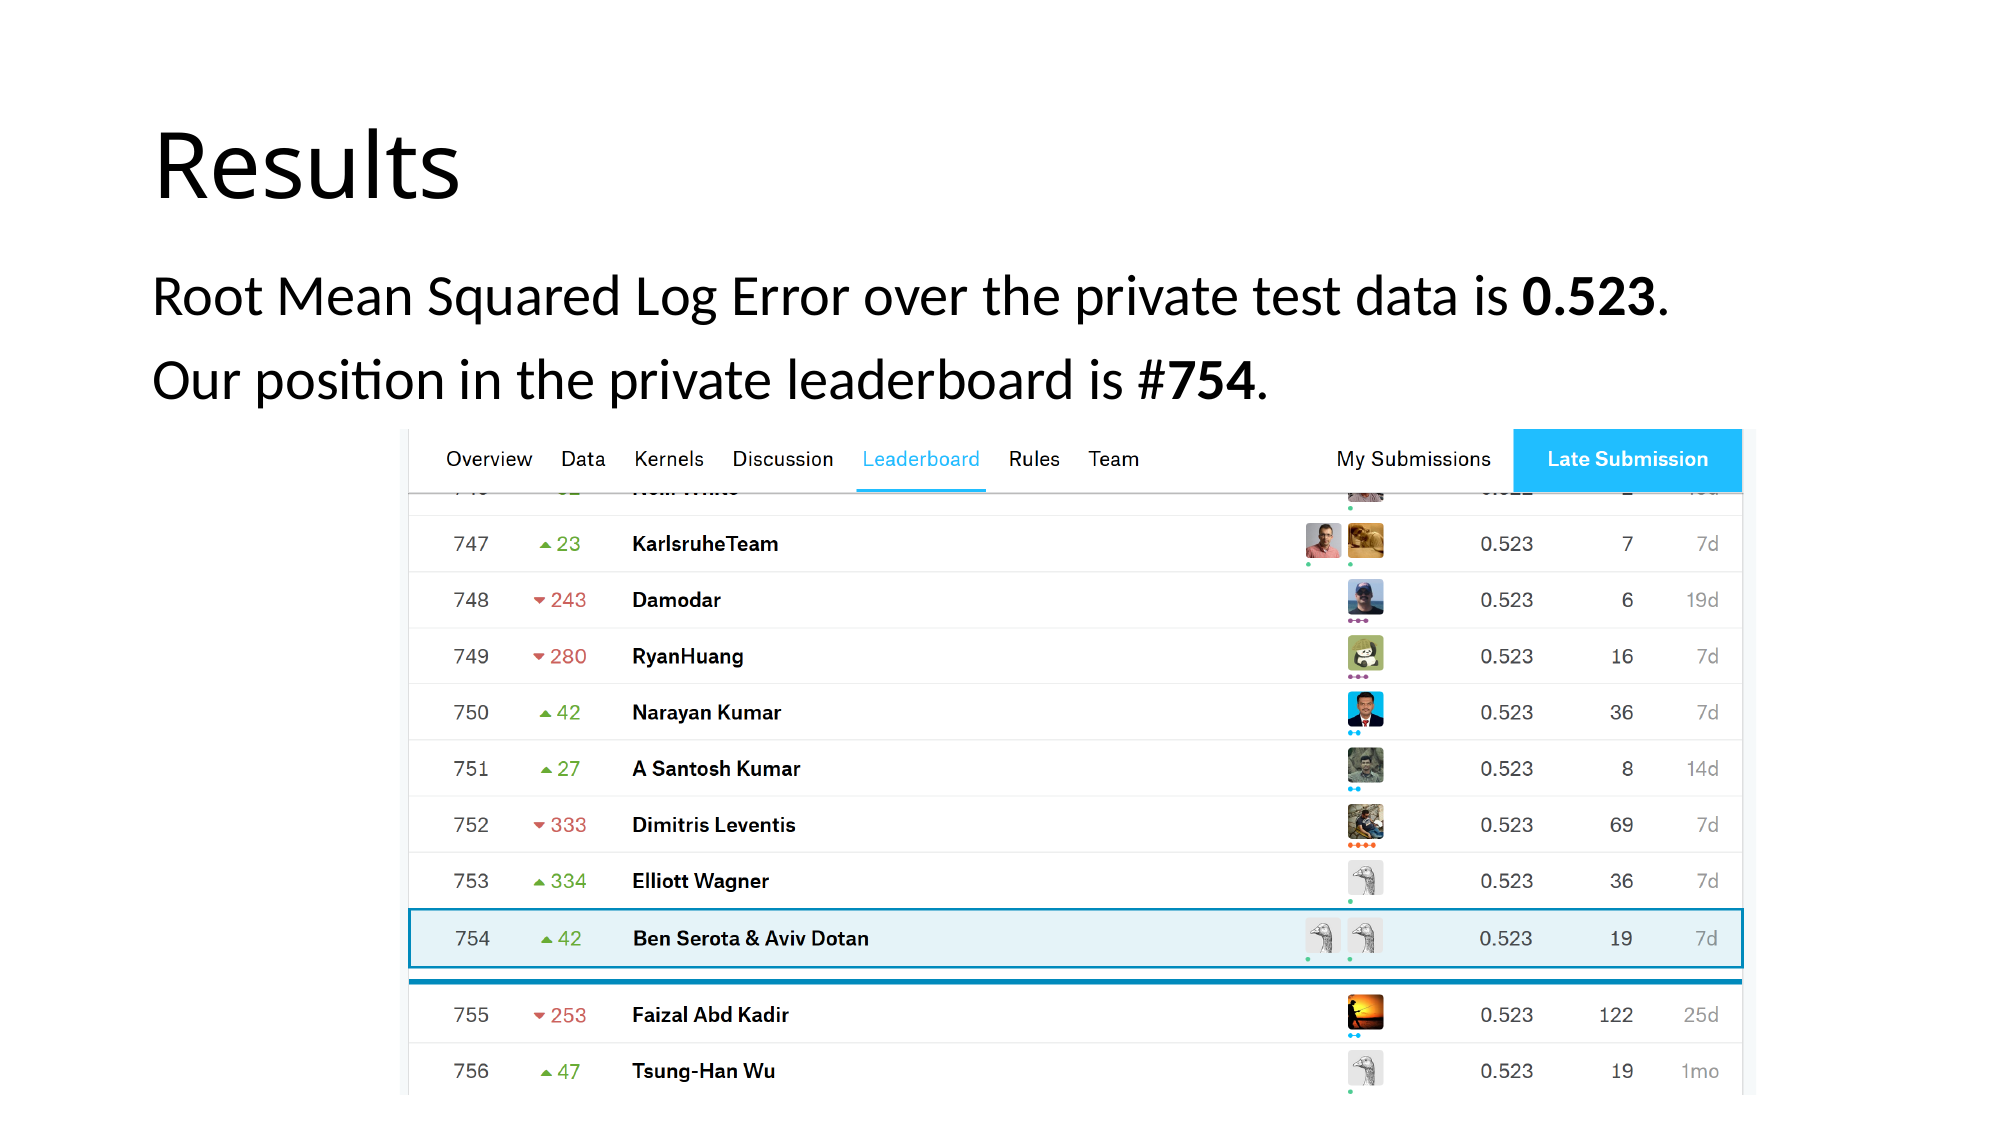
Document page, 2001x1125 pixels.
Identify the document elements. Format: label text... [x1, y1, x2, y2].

picture [399, 429, 1757, 1095]
list Root Mean Squared Log Error over the private test data is 0.523. Our position in the private leaderboard is #754. [137, 257, 1950, 430]
title Results [137, 59, 1863, 257]
